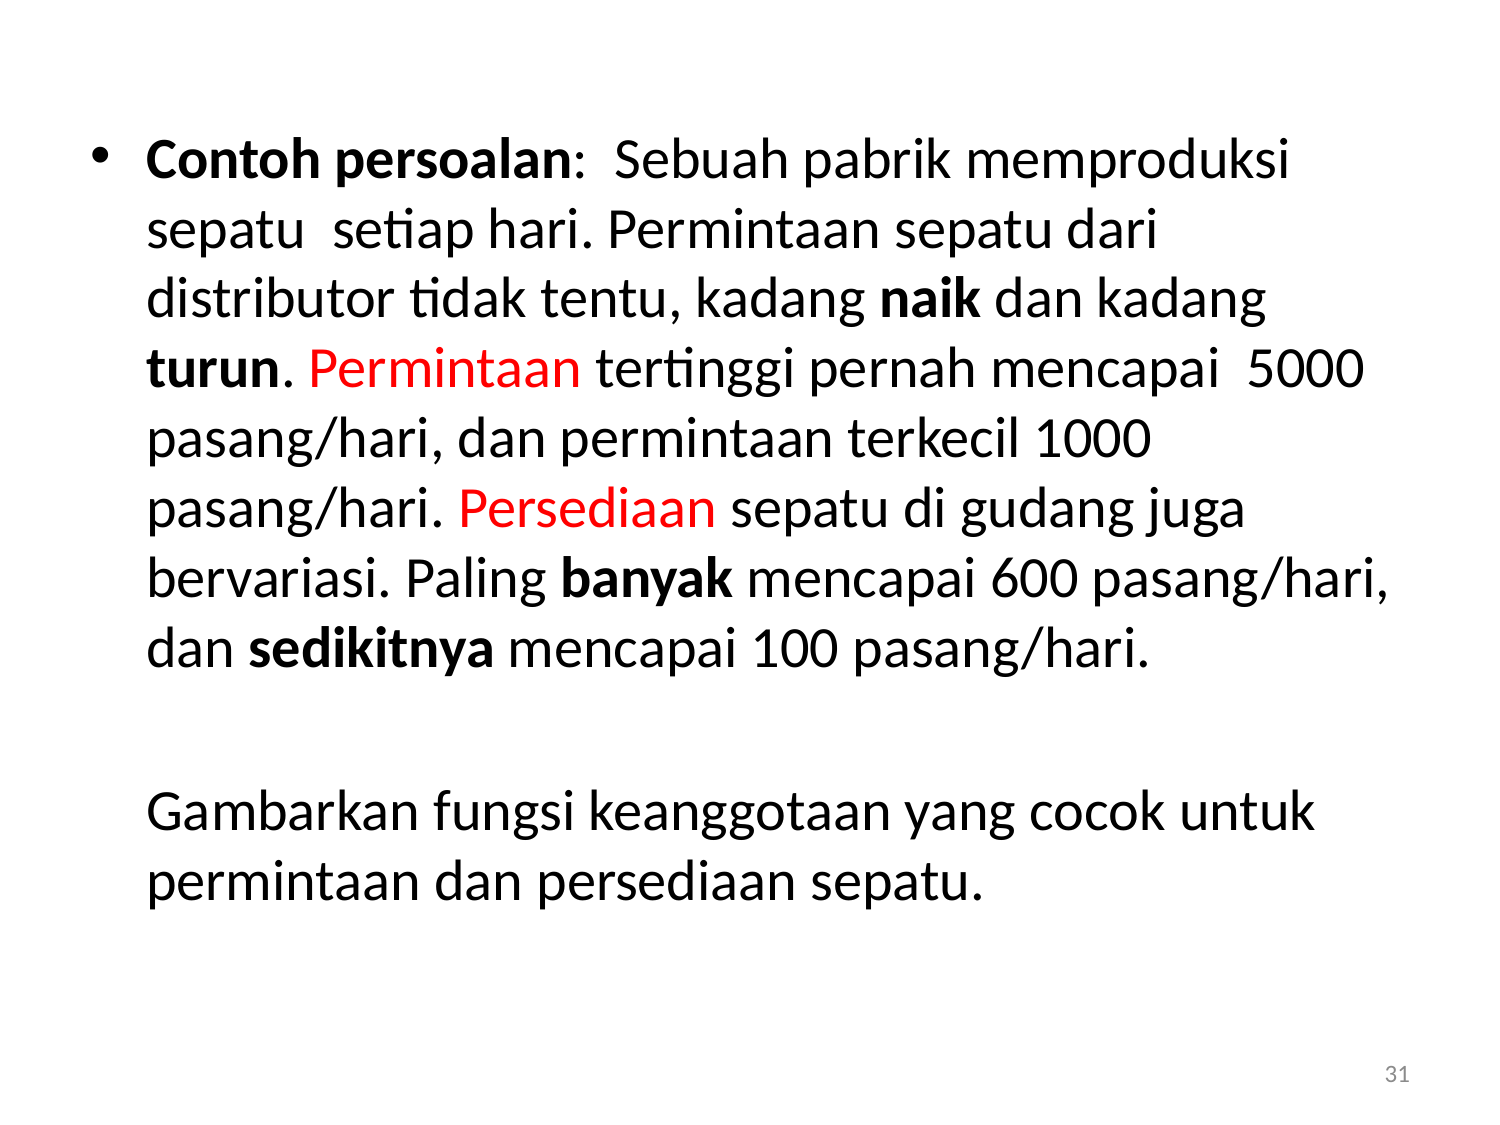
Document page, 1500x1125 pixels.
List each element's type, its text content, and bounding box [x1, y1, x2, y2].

list Contoh persoalan: Sebuah pabrik memproduksi sepatu setiap hari. Permintaan sepatu dari distributor tidak tentu, kadang naik dan kadang turun. Permintaan tertinggi pernah mencapai 5000 pasang/hari, dan permintaan terkecil 1000 pasang/hari. Persediaan sepatu di gudang juga bervariasi. Paling banyak mencapai 600 pasang/hari, dan sedikitnya mencapai 100 pasang/hari. Gambarkan fungsi keanggotaan yang cocok untuk permintaan dan persediaan sepatu. [75, 112, 1425, 1005]
slide_number 31 [1074, 1042, 1425, 1103]
